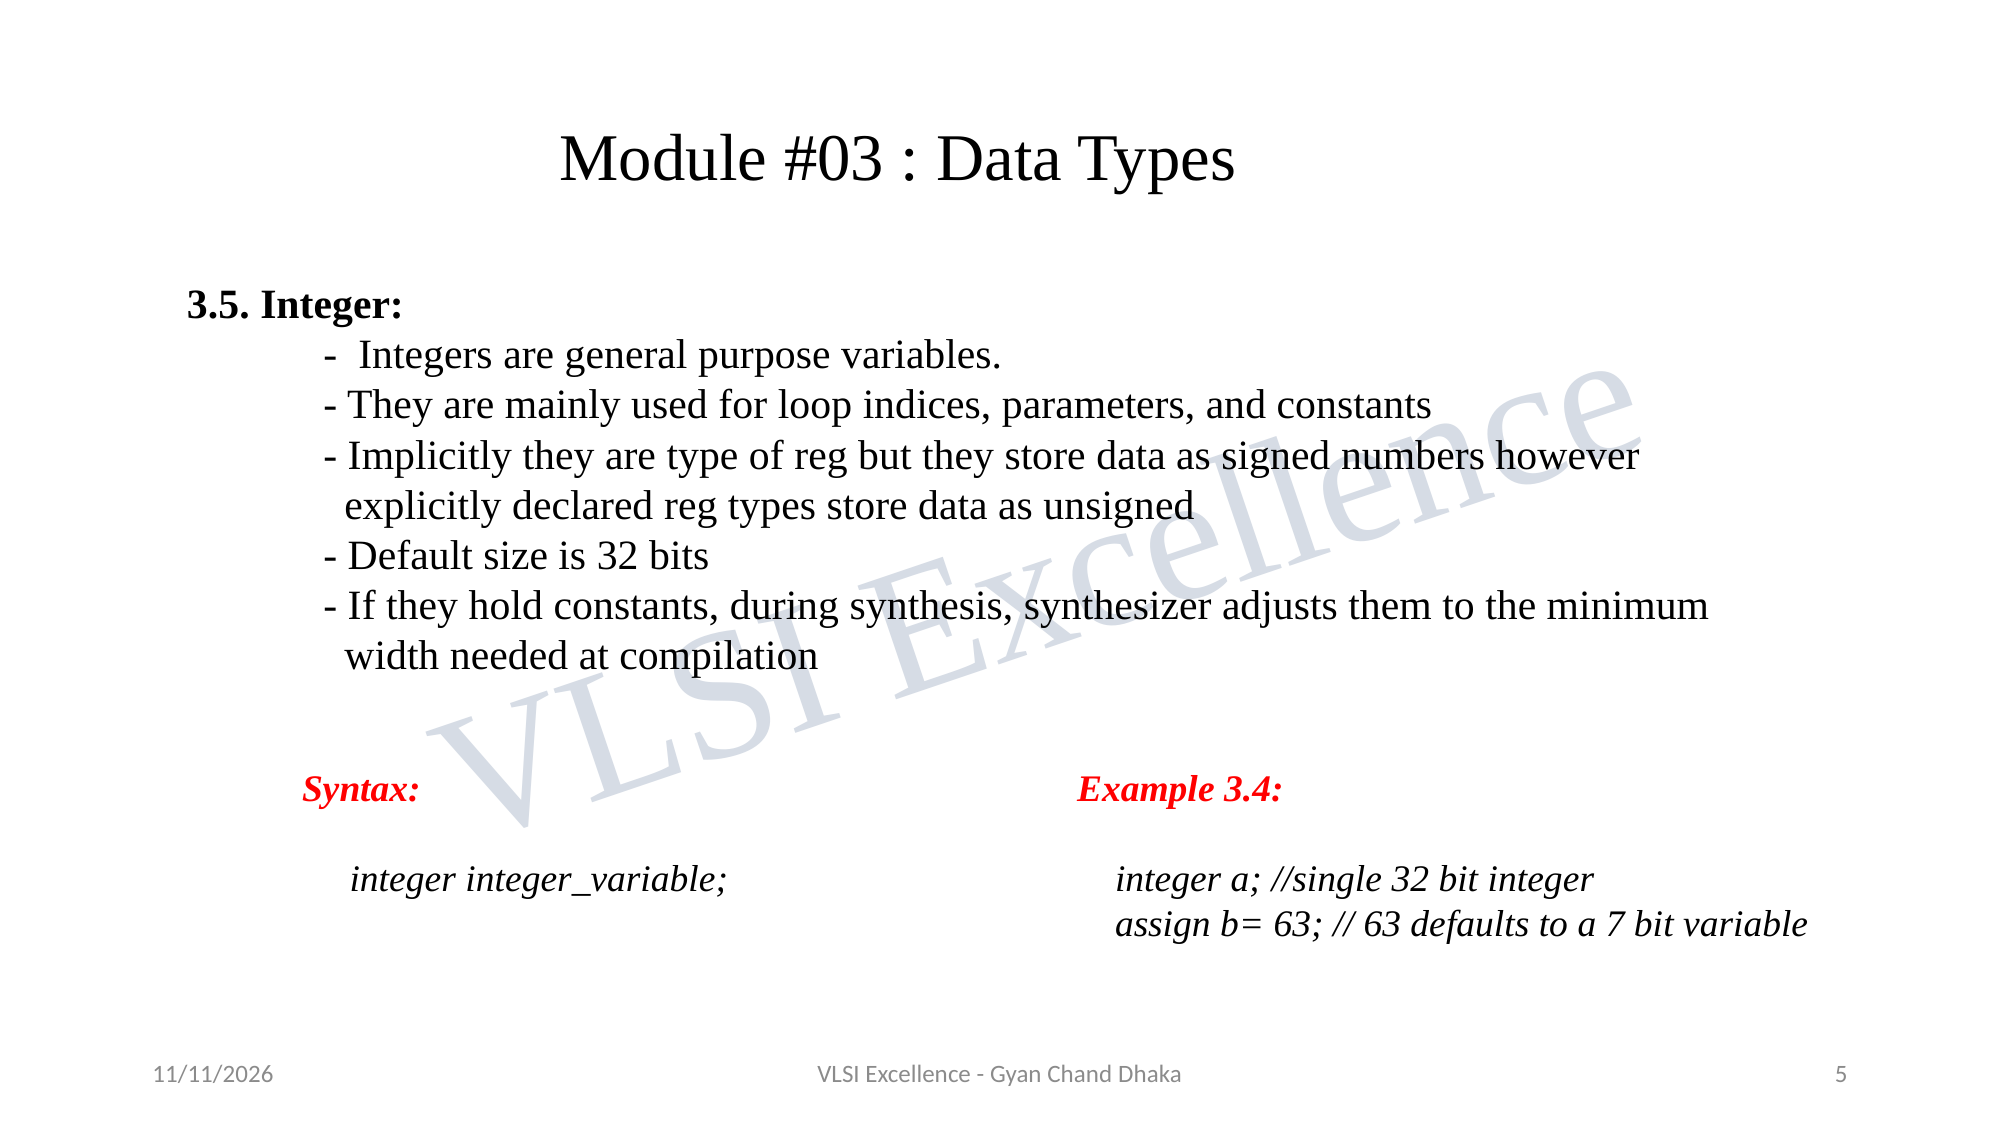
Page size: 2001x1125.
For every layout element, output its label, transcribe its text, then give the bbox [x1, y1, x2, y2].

title Module #03 : Data Types [54, 65, 1777, 203]
text_box Example 3.4: integer a; //single 32 bit integer assign b= 63; // 63 defaults to a 7 bit variable [1062, 756, 1832, 952]
text_box 3.5. Integer: - Integers are general purpose variables. - They are mainly used for loop indices, parameters, and constants - Implicitly they are type of reg but they store data as signed numbers however explicitly declared reg types store data as unsigned - Default size is 32 bits - If they hold constants, during synthesis, synthesizer adjusts them to the minimum width needed at compilation [172, 269, 1816, 730]
footer VLSI Excellence - Gyan Chand Dhaka [662, 1042, 1338, 1103]
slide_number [137, 1042, 588, 1103]
text_box Syntax: integer integer_variable; [287, 756, 828, 907]
slide_number 5 [1412, 1042, 1863, 1103]
